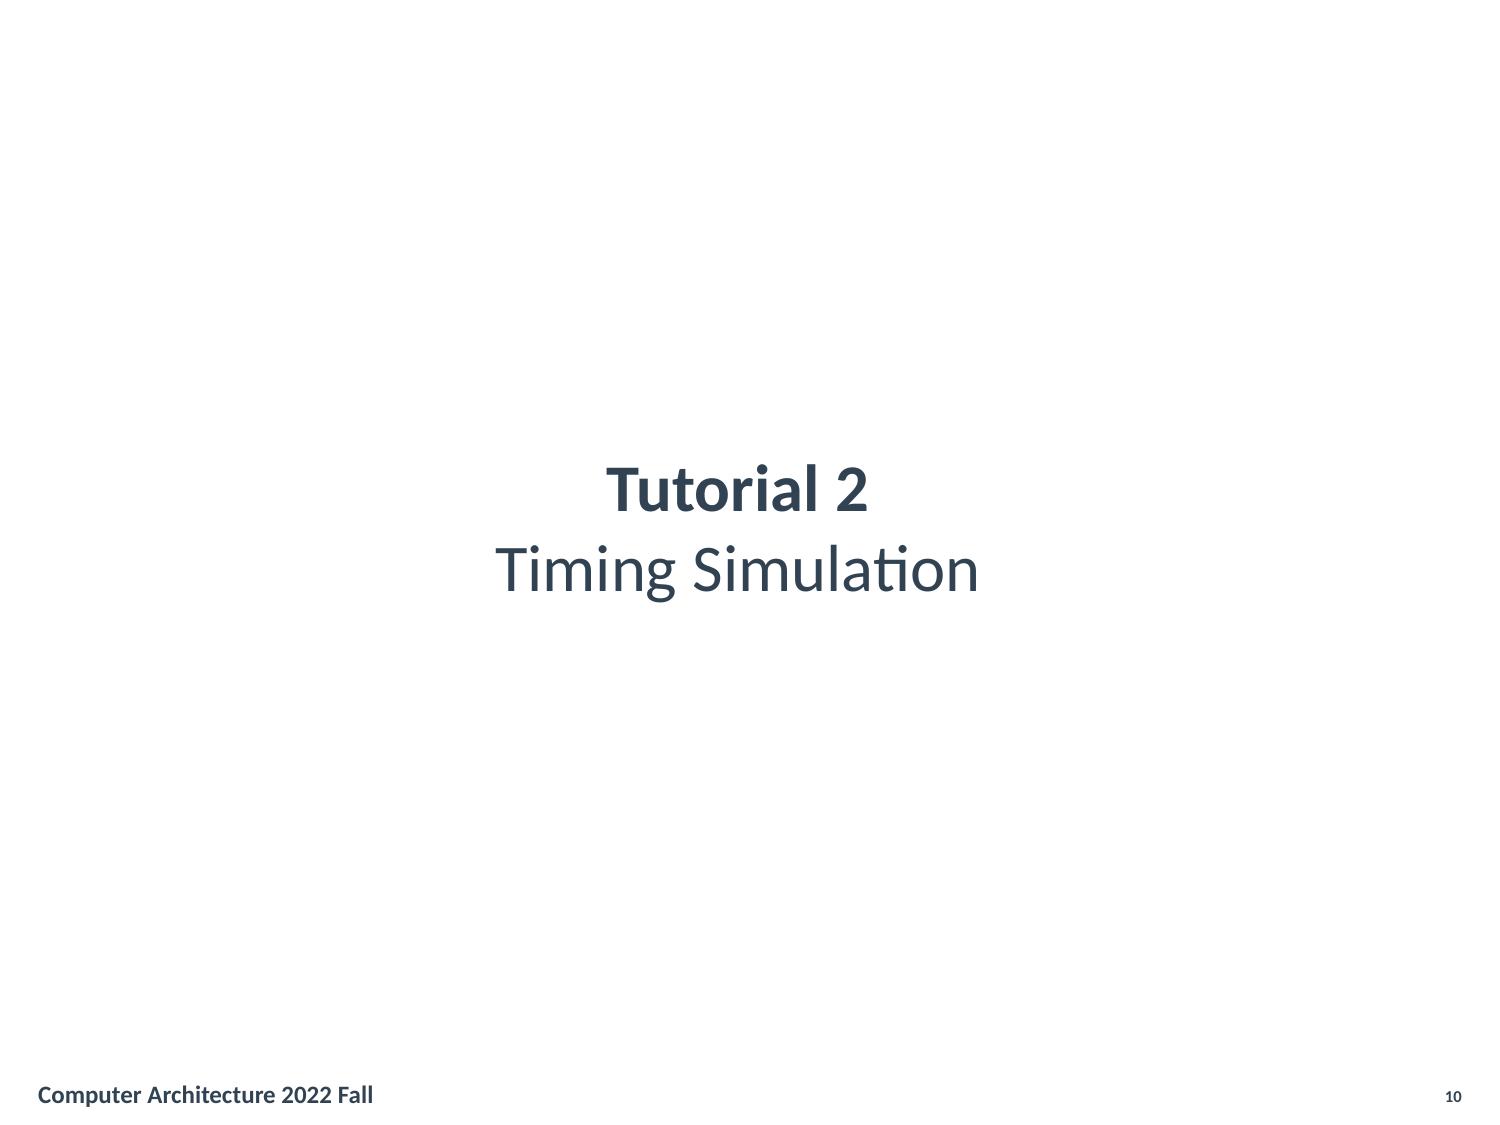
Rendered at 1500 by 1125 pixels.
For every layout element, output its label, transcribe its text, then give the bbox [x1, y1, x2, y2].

text_box Tutorial 2 Timing Simulation [24, 437, 1467, 613]
